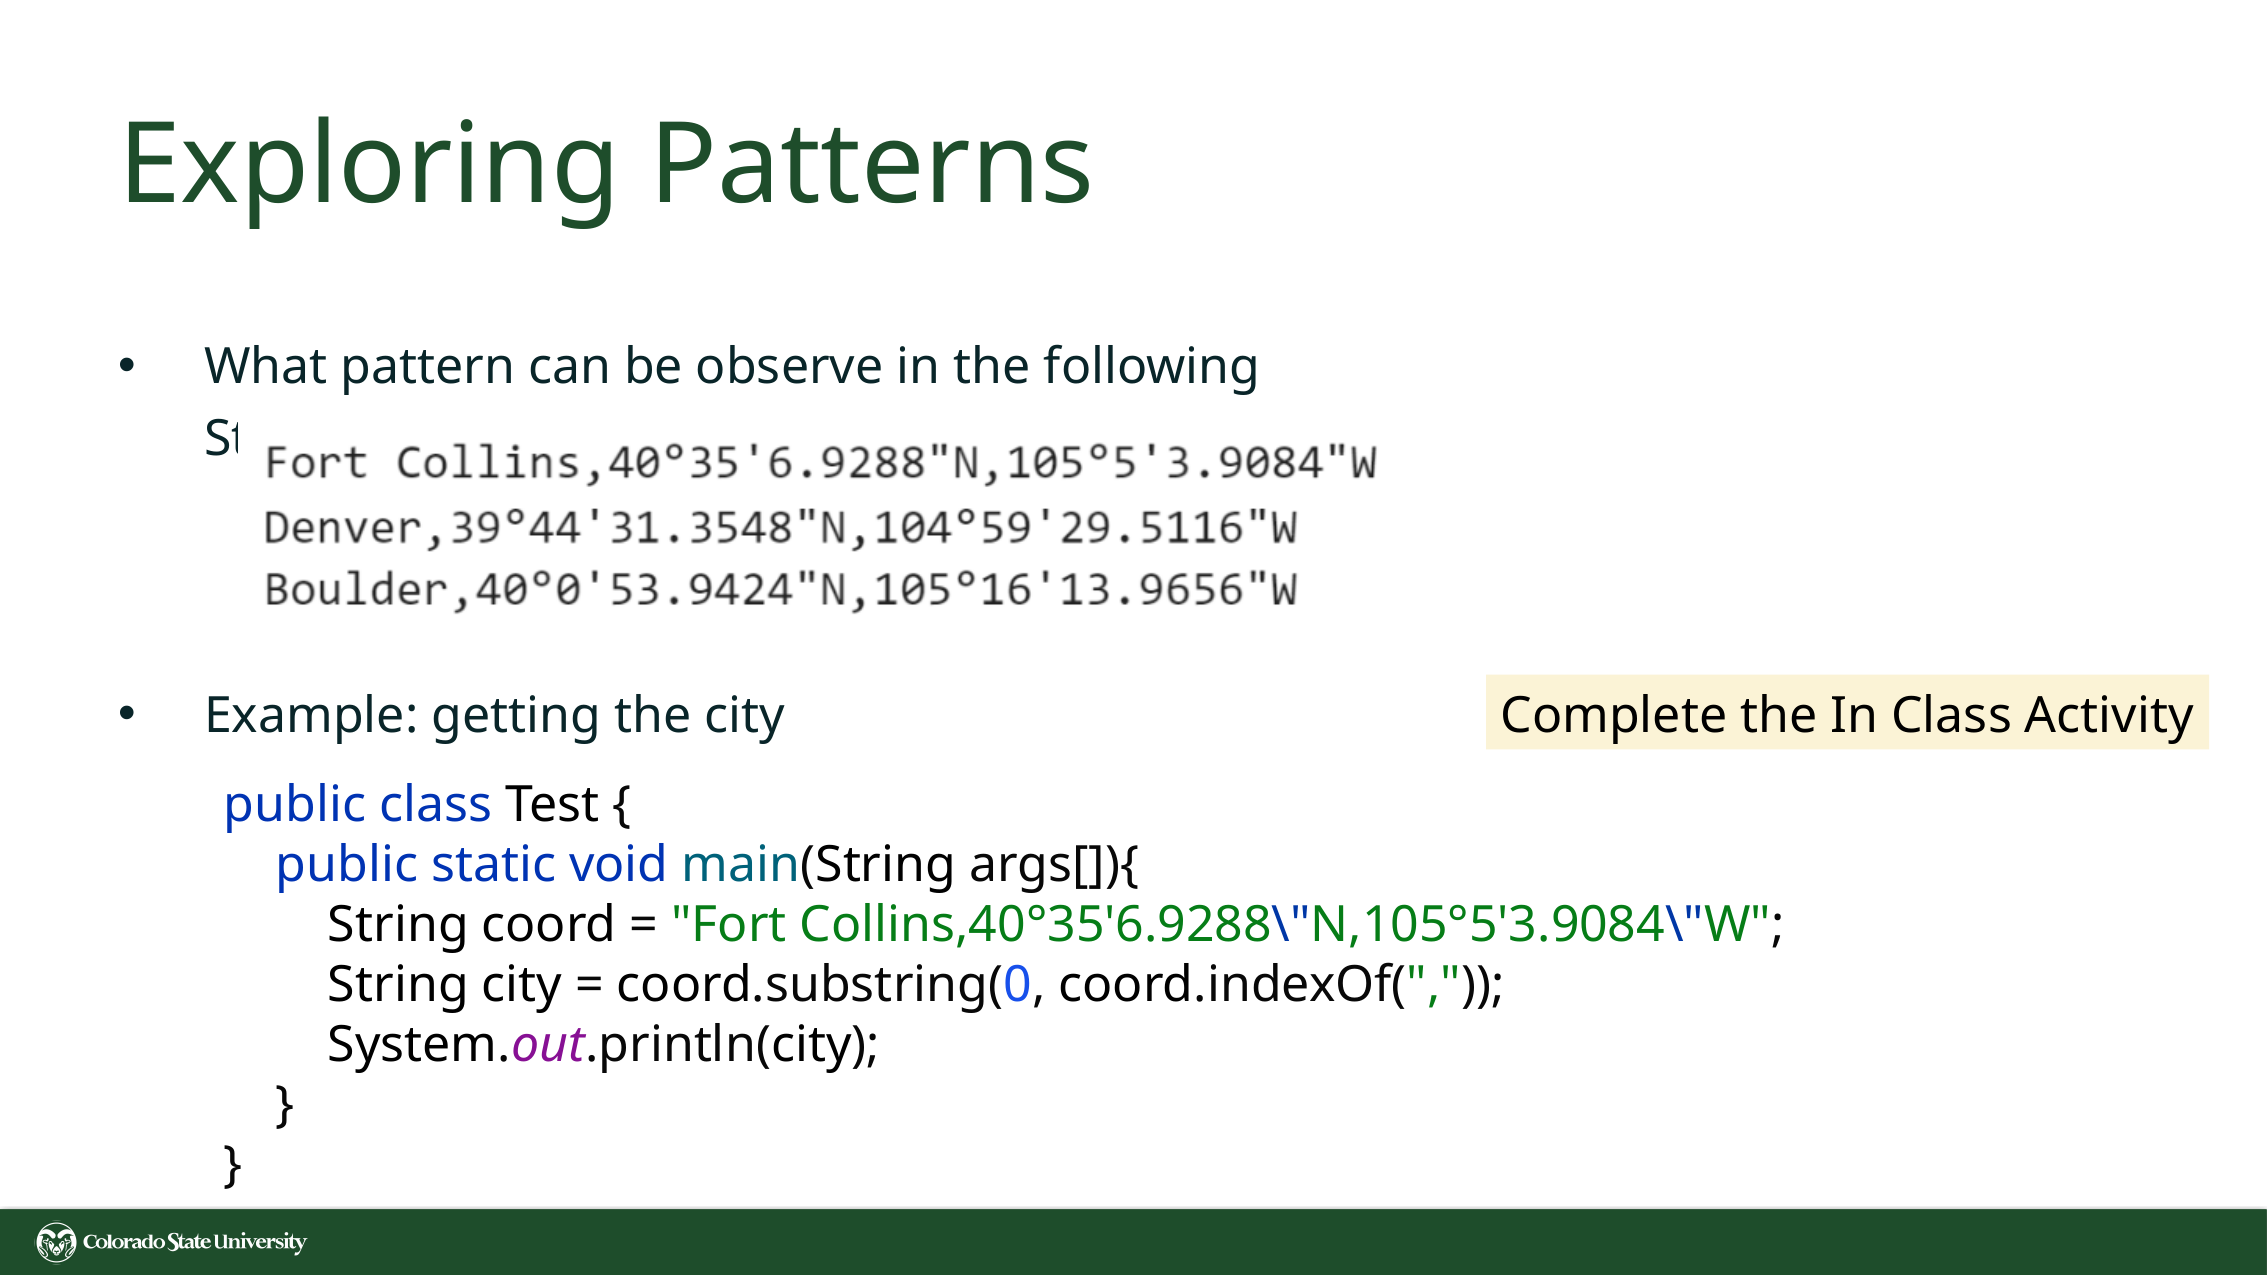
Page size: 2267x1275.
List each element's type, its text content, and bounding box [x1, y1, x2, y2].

picture [238, 418, 1397, 644]
text_box Complete the In Class Activity [1486, 674, 2210, 750]
list What pattern can be observe in the following Strings? [103, 306, 1436, 402]
text_box public class Test { public static void main(String args[]){ String coord = "Fort Collins,40°35'6.9288\"N,105°5'3.9084\"W"; String city = coord.substring(0, coord.indexOf(",")); System.out.println(city); } } [208, 764, 2164, 1200]
text_box Example: getting the city [103, 655, 1436, 758]
title Exploring Patterns [103, 73, 2164, 241]
picture [24, 1209, 319, 1275]
